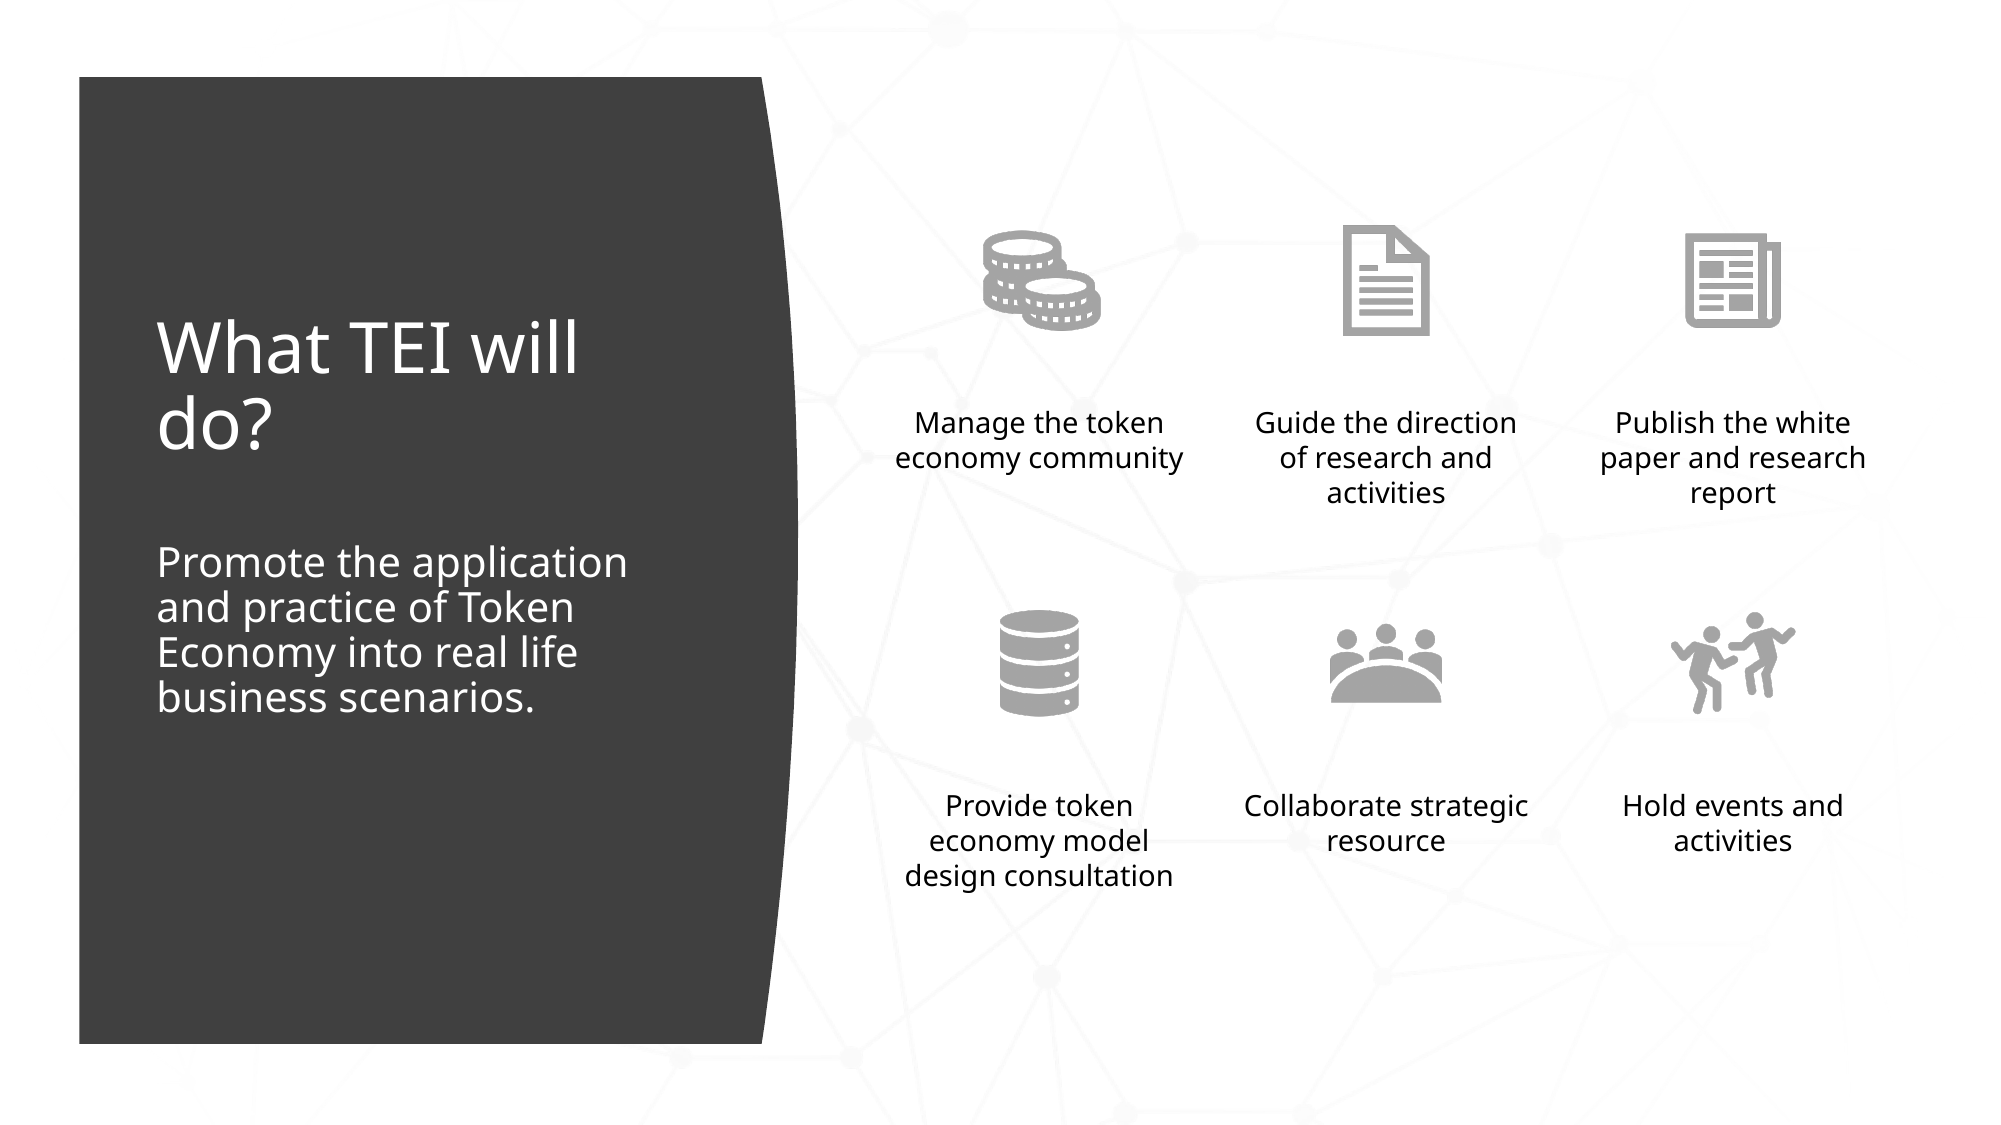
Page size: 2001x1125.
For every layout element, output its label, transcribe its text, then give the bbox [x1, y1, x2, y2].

text_box [78, 76, 800, 1045]
title What TEI will do? Promote the application and practice of Token Economy into real life business scenarios. [141, 166, 702, 953]
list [852, 77, 1921, 1043]
